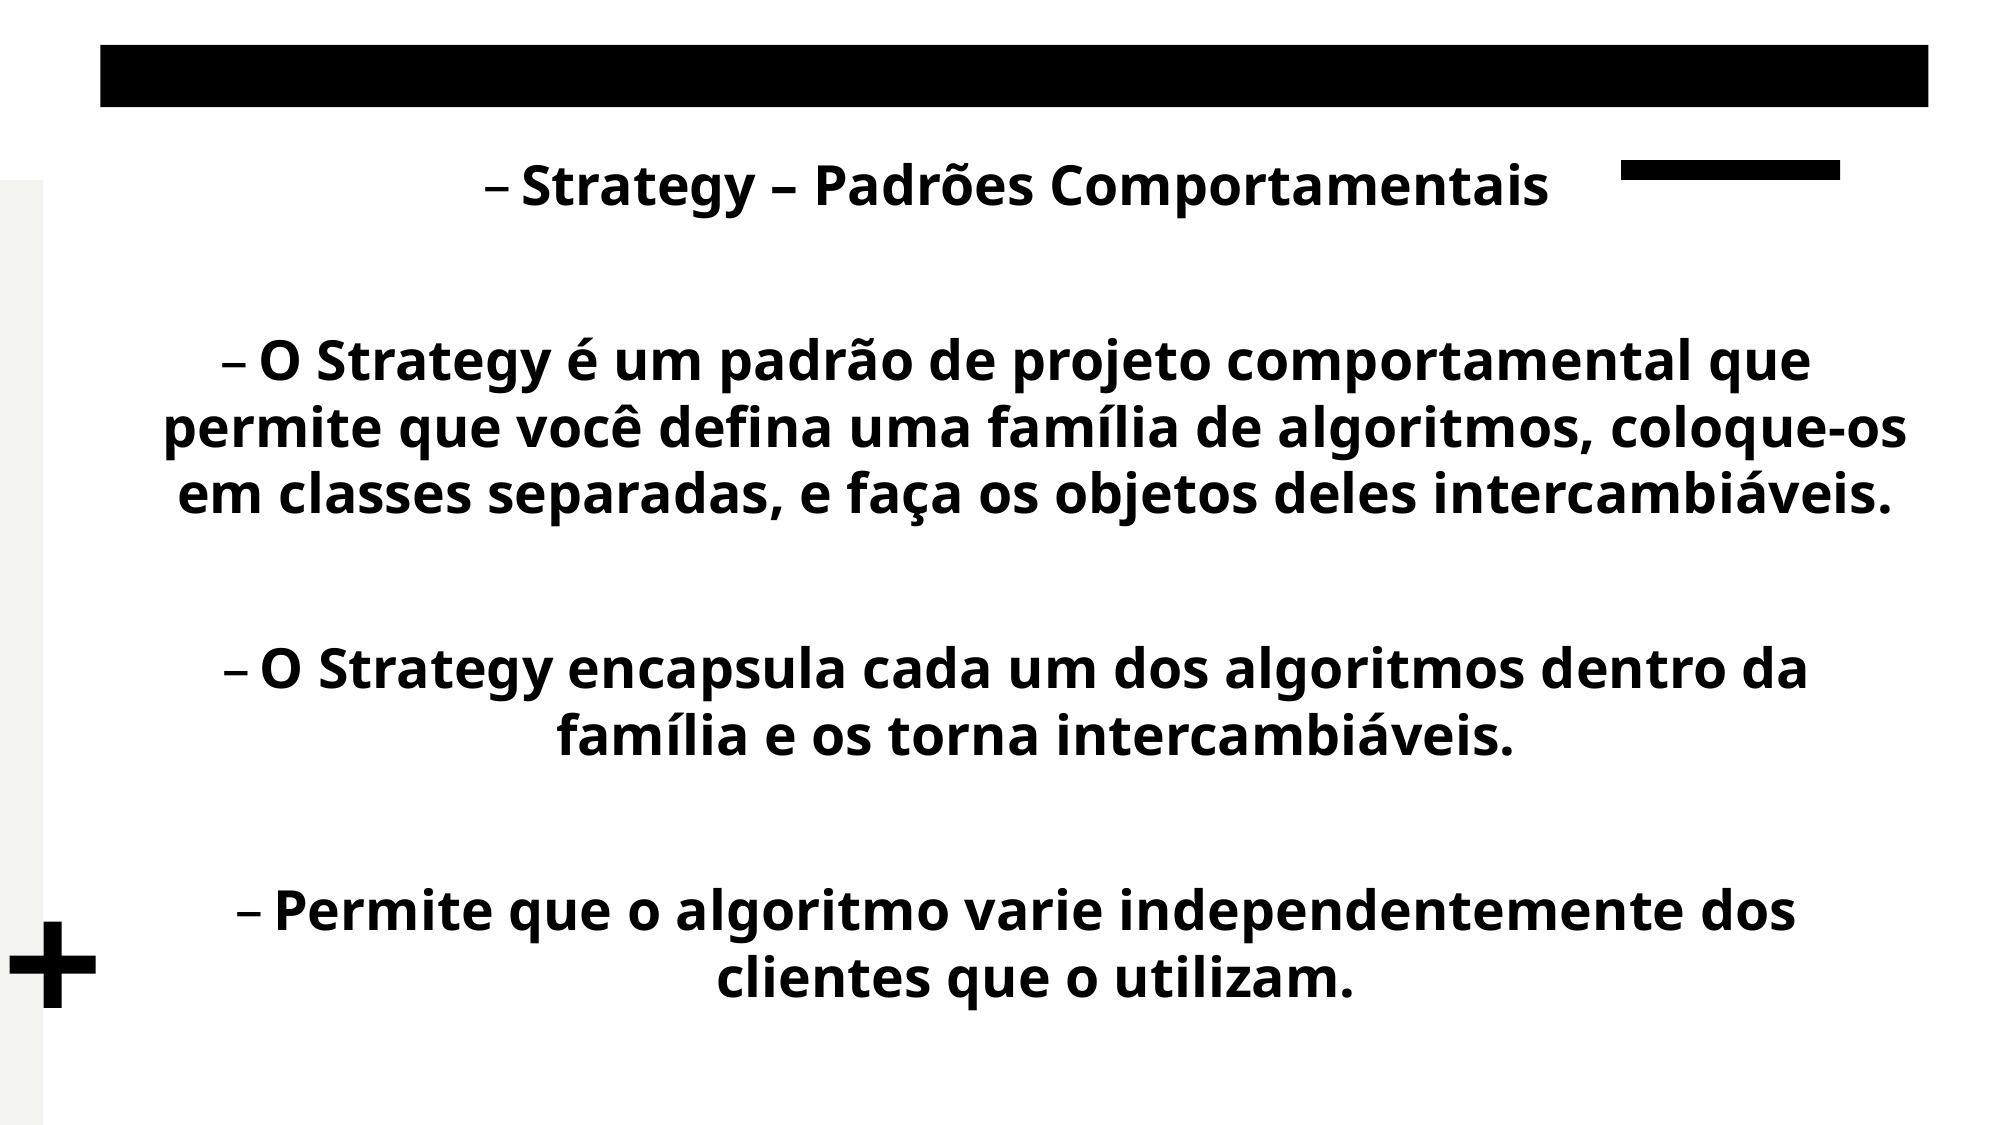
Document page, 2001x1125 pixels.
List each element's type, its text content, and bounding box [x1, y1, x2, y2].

list Strategy – Padrões Comportamentais O Strategy é um padrão de projeto comportamental que permite que você defina uma família de algoritmos, coloque-os em classes separadas, e faça os objetos deles intercambiáveis. O Strategy encapsula cada um dos algoritmos dentro da família e os torna intercambiáveis. Permite que o algoritmo varie independentemente dos clientes que o utilizam. [107, 142, 1929, 1036]
title Padrões de Projetos Comportamentais – Strategy [100, 44, 1929, 108]
